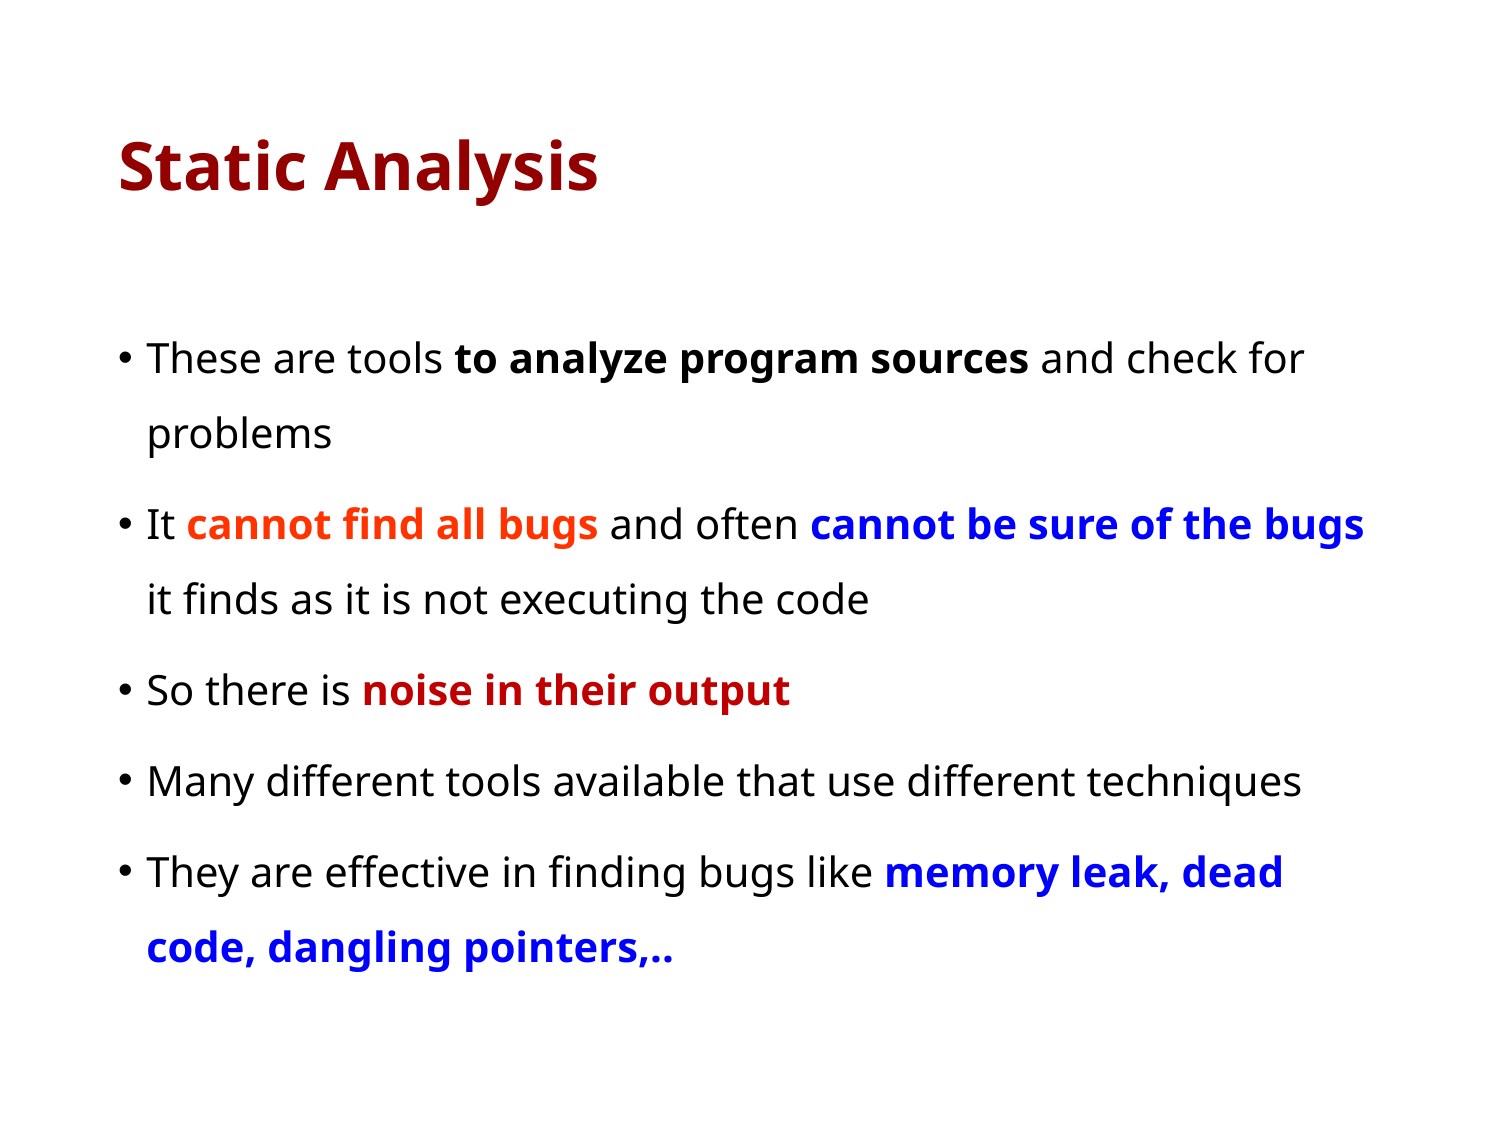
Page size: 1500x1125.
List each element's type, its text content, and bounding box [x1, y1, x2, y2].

list These are tools to analyze program sources and check for problems It cannot find all bugs and often cannot be sure of the bugs it finds as it is not executing the code So there is noise in their output Many different tools available that use different techniques They are effective in finding bugs like memory leak, dead code, dangling pointers,.. [103, 299, 1397, 1014]
title Static Analysis [103, 59, 1397, 278]
